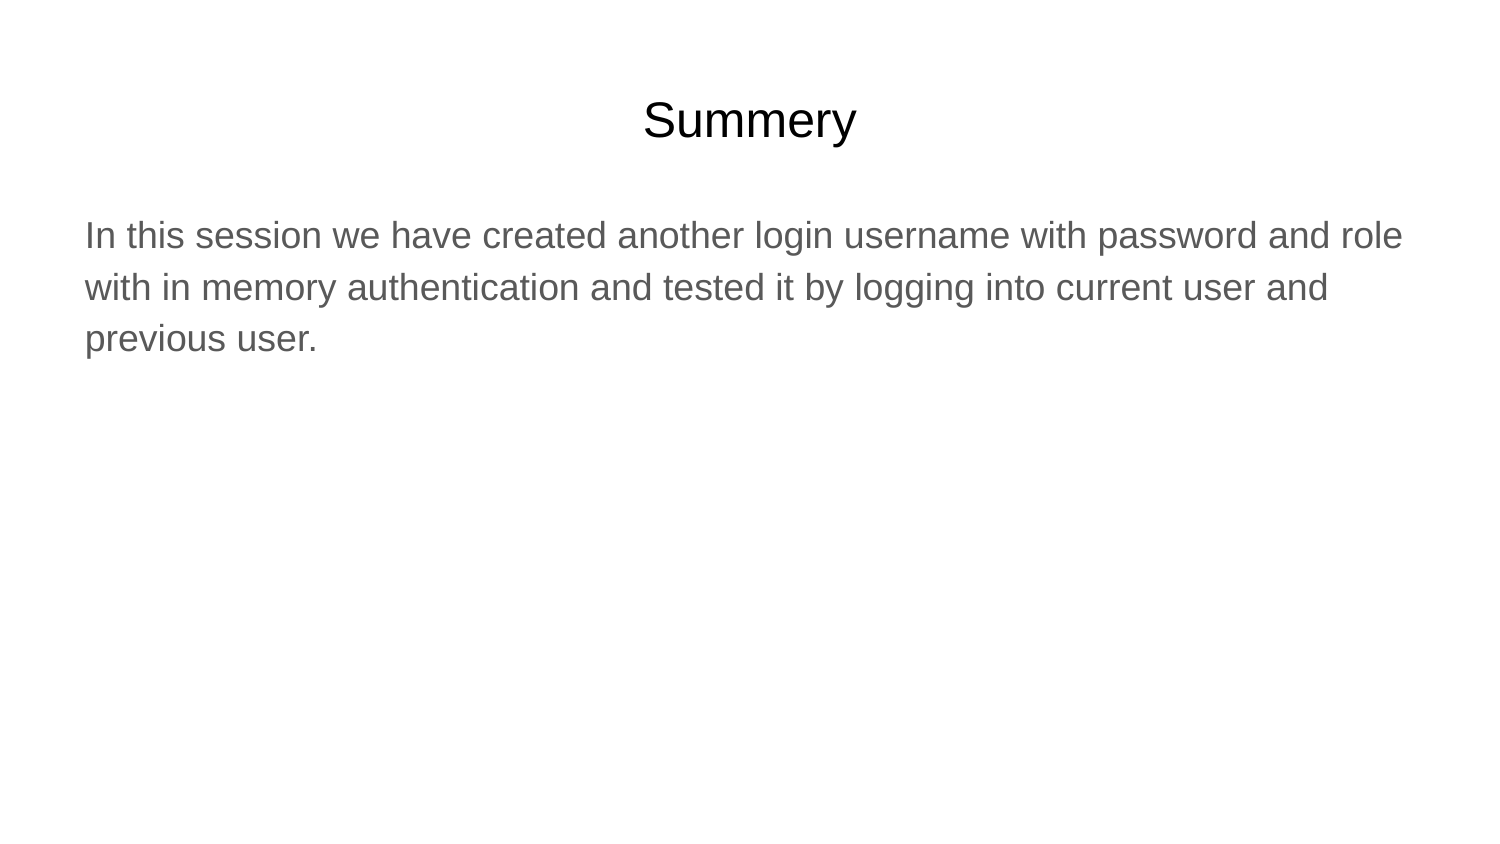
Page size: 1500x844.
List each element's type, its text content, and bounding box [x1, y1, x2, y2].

title Summery [51, 72, 1449, 167]
list In this session we have created another login username with password and role with in memory authentication and tested it by logging into current user and previous user. [51, 189, 1449, 750]
